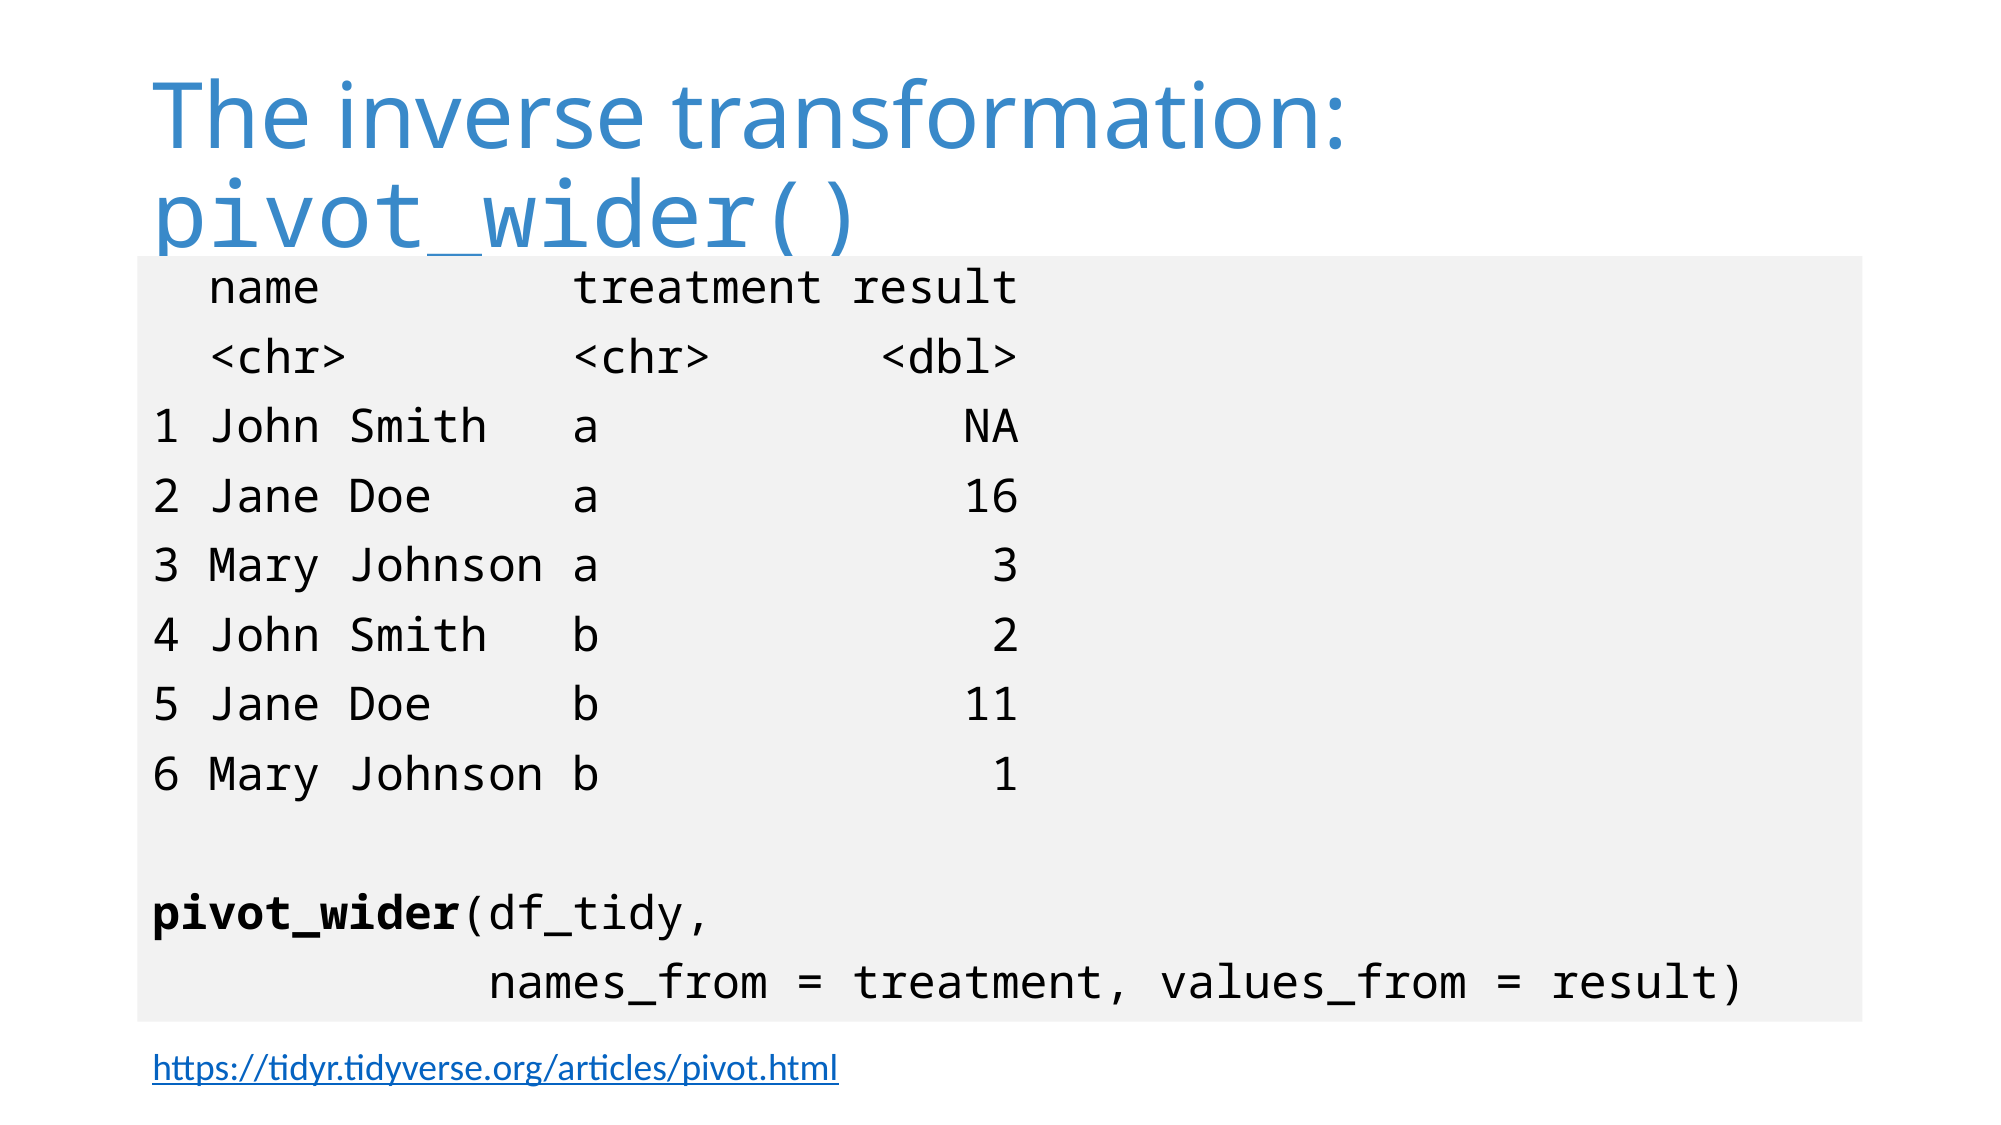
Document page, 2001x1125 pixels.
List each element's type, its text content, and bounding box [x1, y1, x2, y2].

title The inverse transformation: pivot_wider() [137, 59, 1863, 256]
list name treatment result <chr> <chr> <dbl> 1 John Smith a NA 2 Jane Doe a 16 3 Mary Johnson a 3 4 John Smith b 2 5 Jane Doe b 11 6 Mary Johnson b 1 pivot_wider(df_tidy, names_from = treatment, values_from = result) [137, 256, 1863, 1022]
text_box https://tidyr.tidyverse.org/articles/pivot.html [137, 1035, 1173, 1096]
